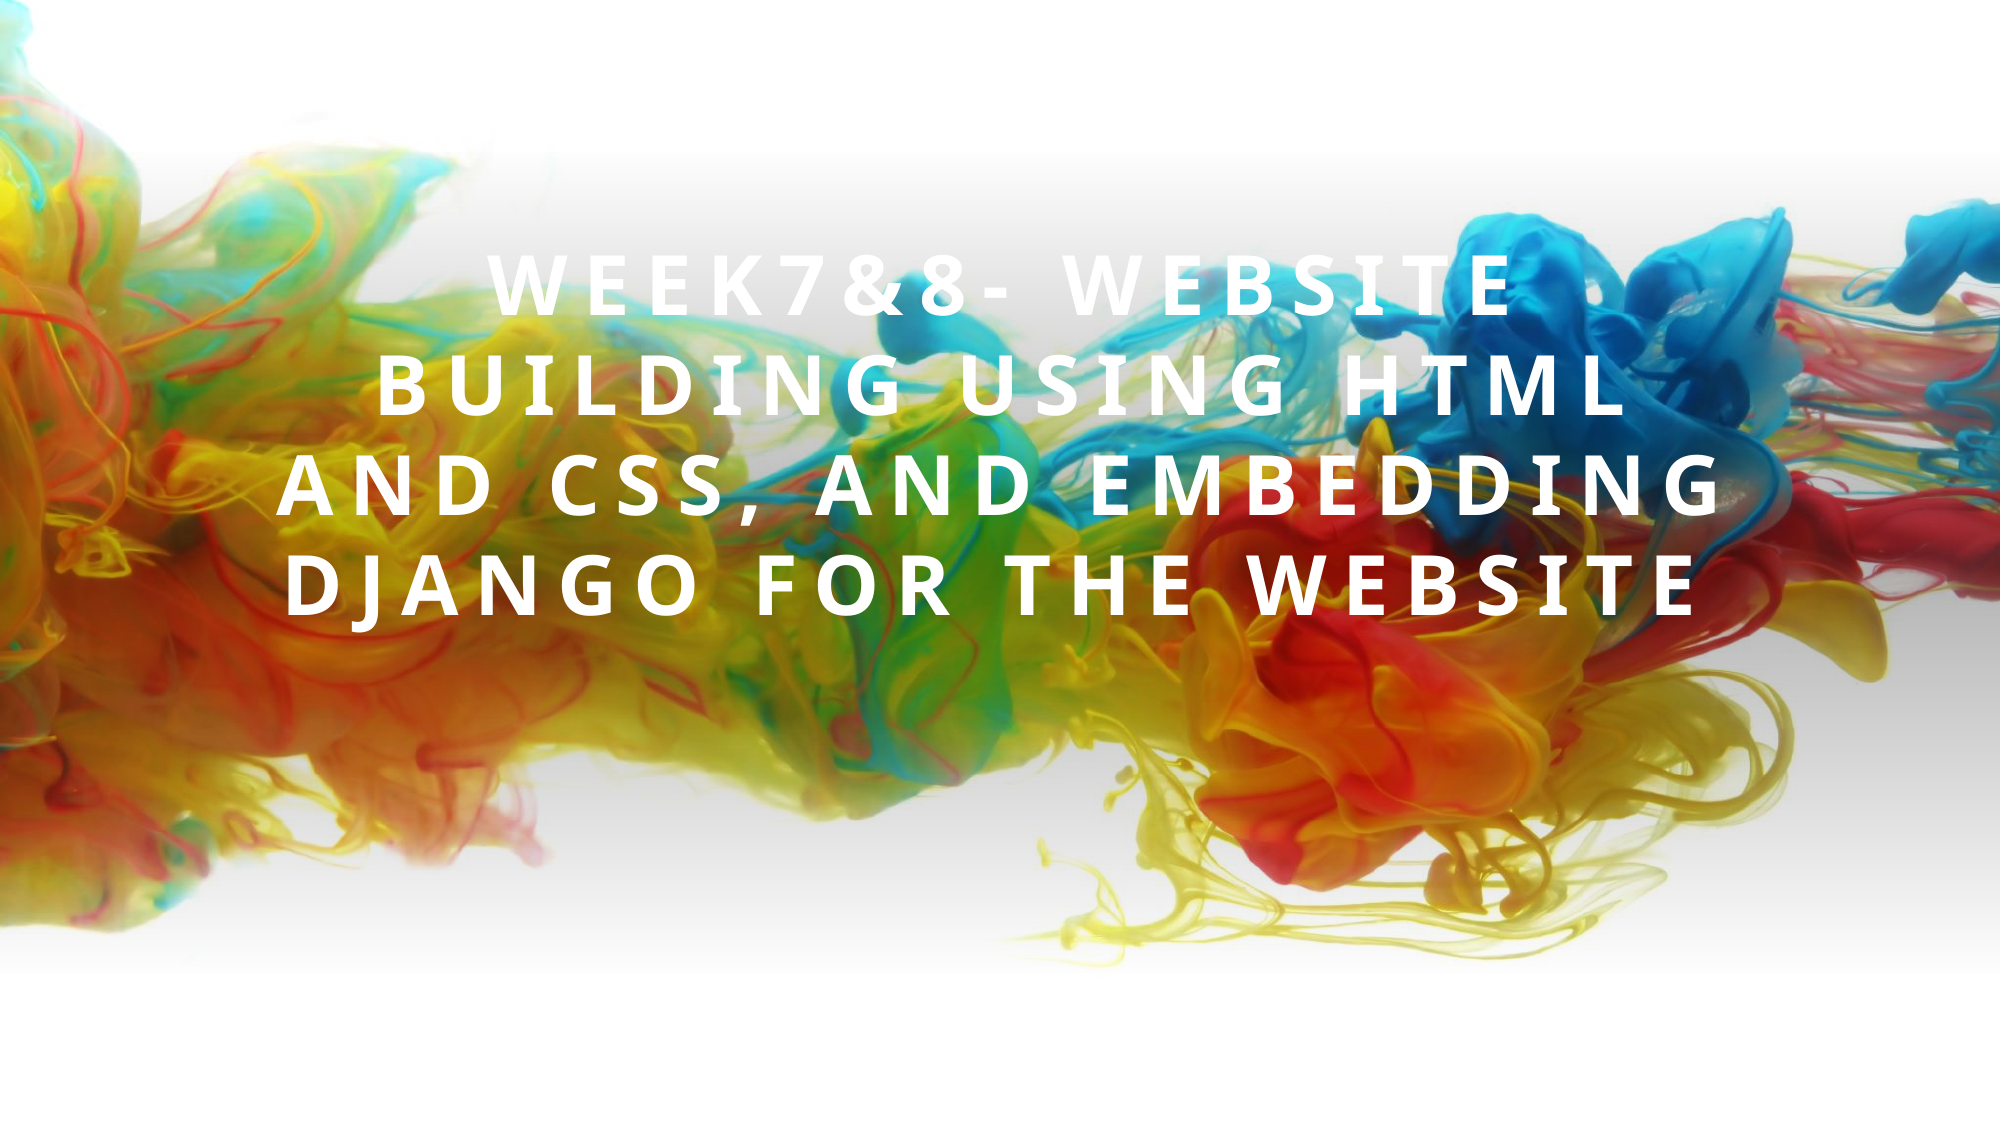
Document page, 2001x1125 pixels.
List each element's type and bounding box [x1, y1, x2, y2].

list [0, 0, 2000, 1125]
